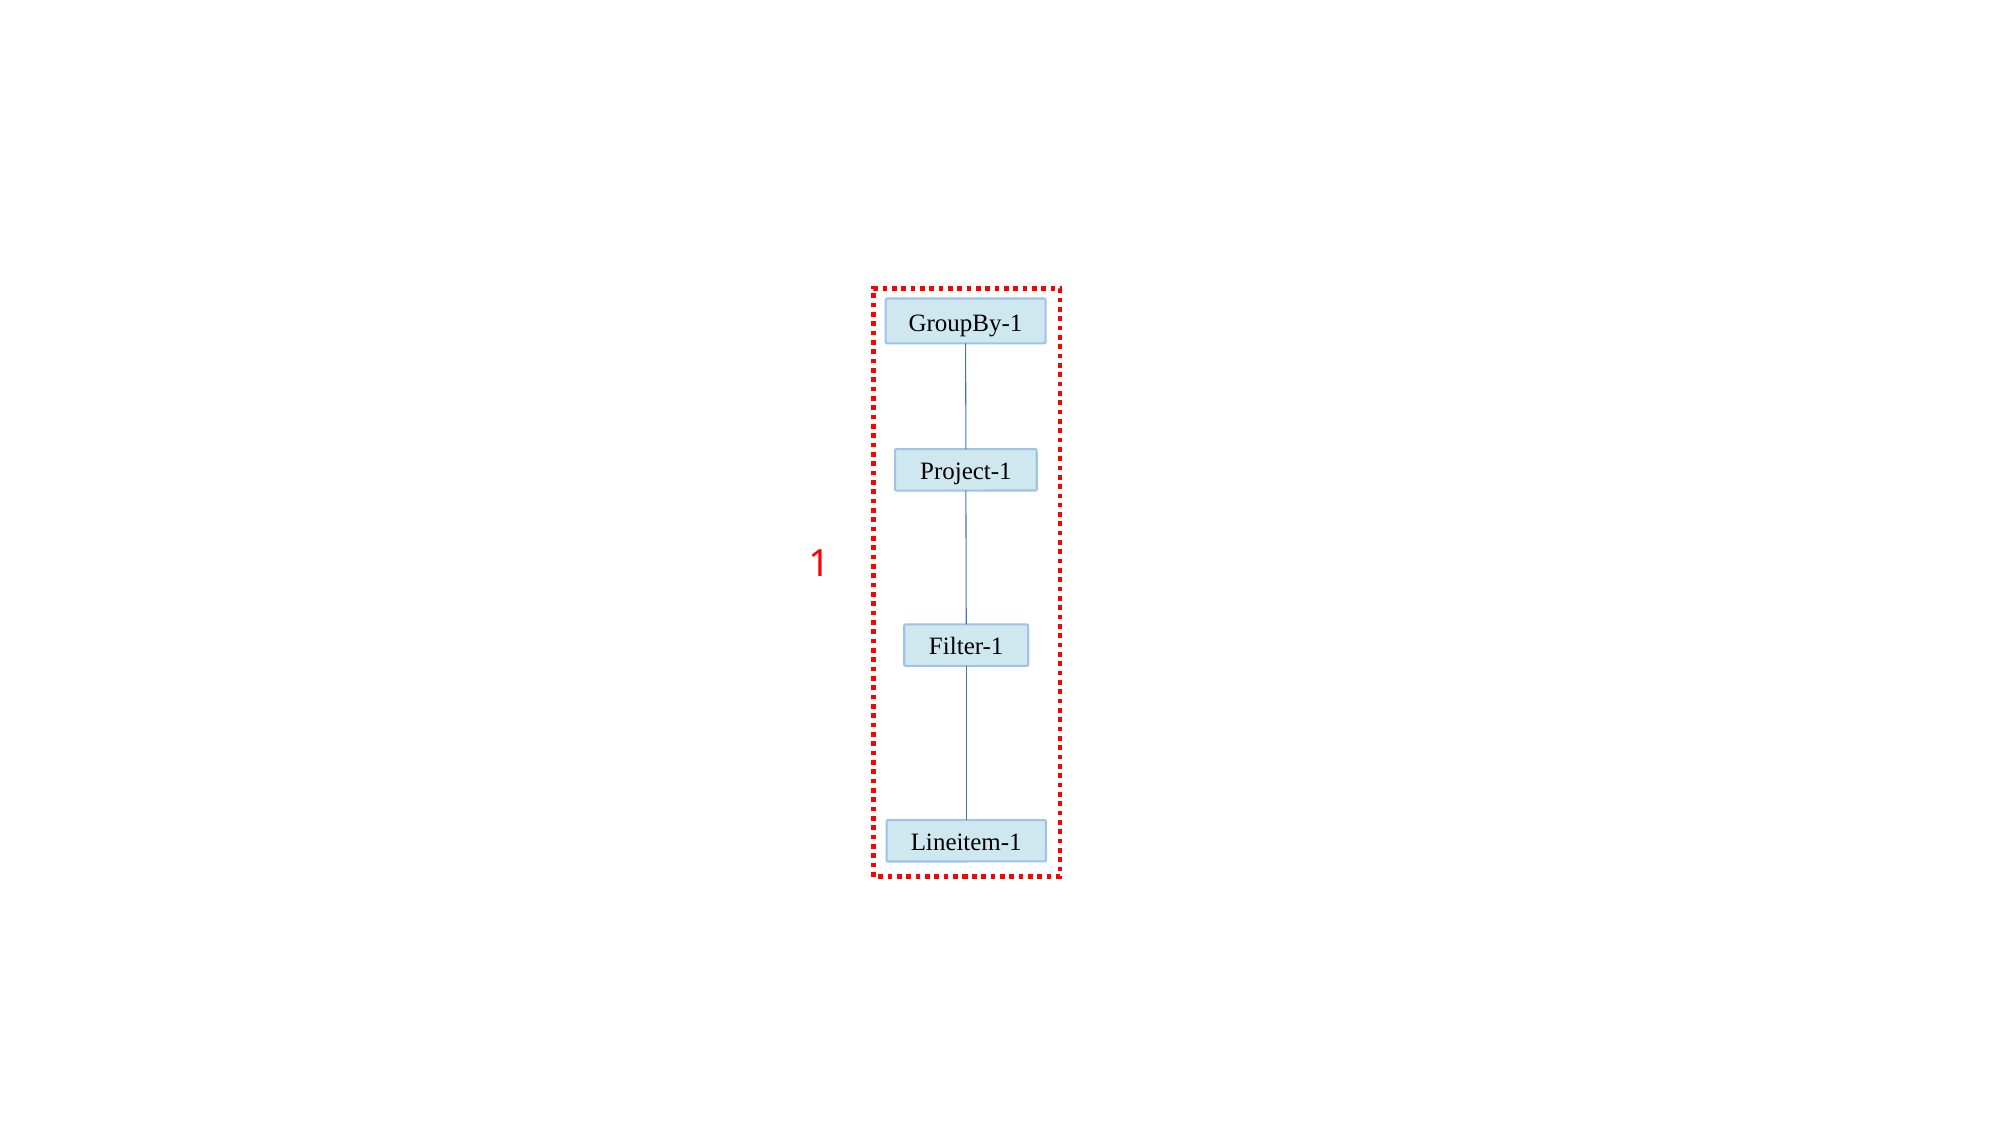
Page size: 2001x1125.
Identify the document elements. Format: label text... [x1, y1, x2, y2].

text_box [873, 287, 1061, 878]
text_box 1 [793, 531, 842, 592]
